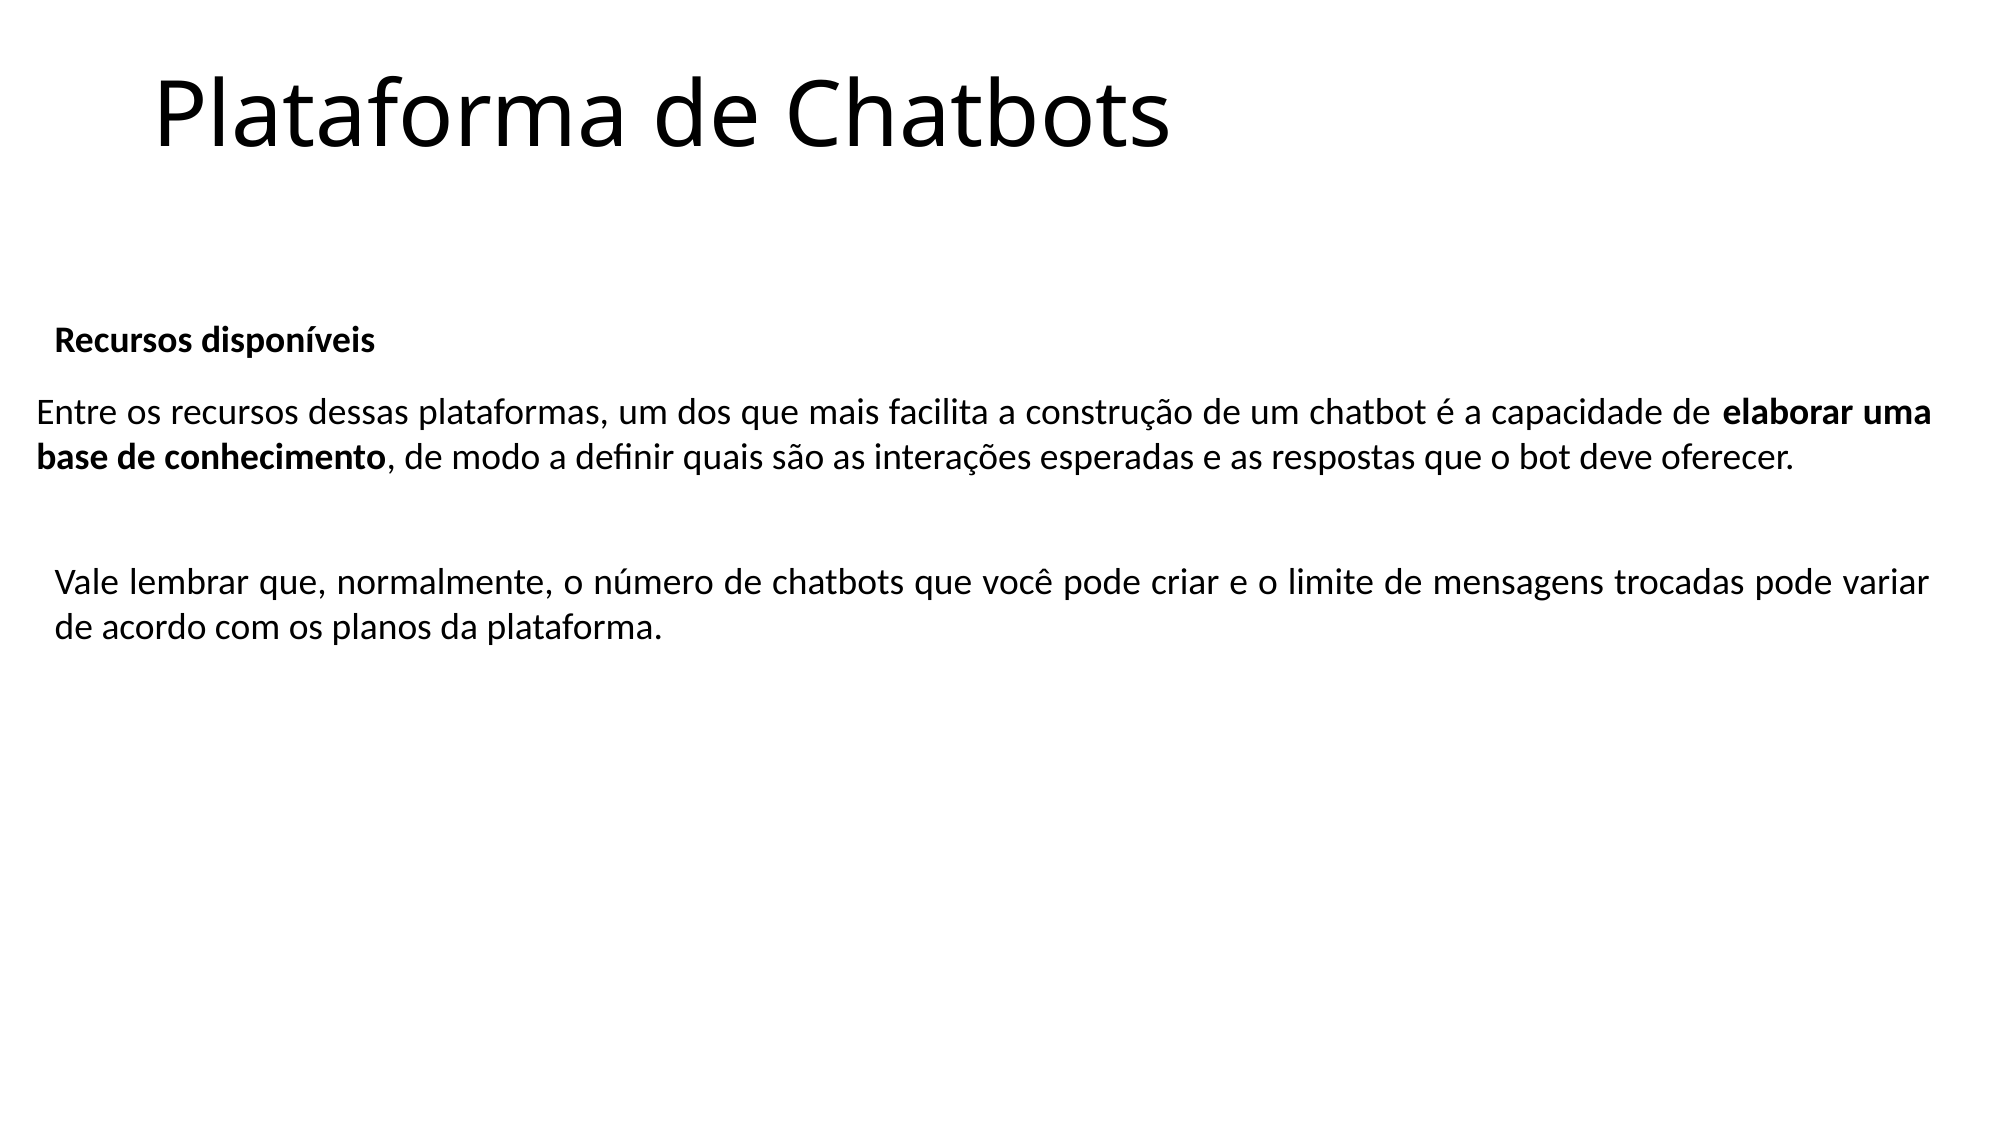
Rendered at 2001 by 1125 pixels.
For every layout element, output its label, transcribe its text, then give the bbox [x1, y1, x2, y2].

text_box Entre os recursos dessas plataformas, um dos que mais facilita a construção de um chatbot é a capacidade de elaborar uma base de conhecimento, de modo a definir quais são as interações esperadas e as respostas que o bot deve oferecer. [21, 379, 1947, 485]
text_box Recursos disponíveis [39, 307, 1937, 368]
text_box Vale lembrar que, normalmente, o número de chatbots que você pode criar e o limite de mensagens trocadas pode variar de acordo com os planos da plataforma. [39, 549, 1947, 655]
text_box Plataforma de Chatbots [137, 59, 1863, 278]
